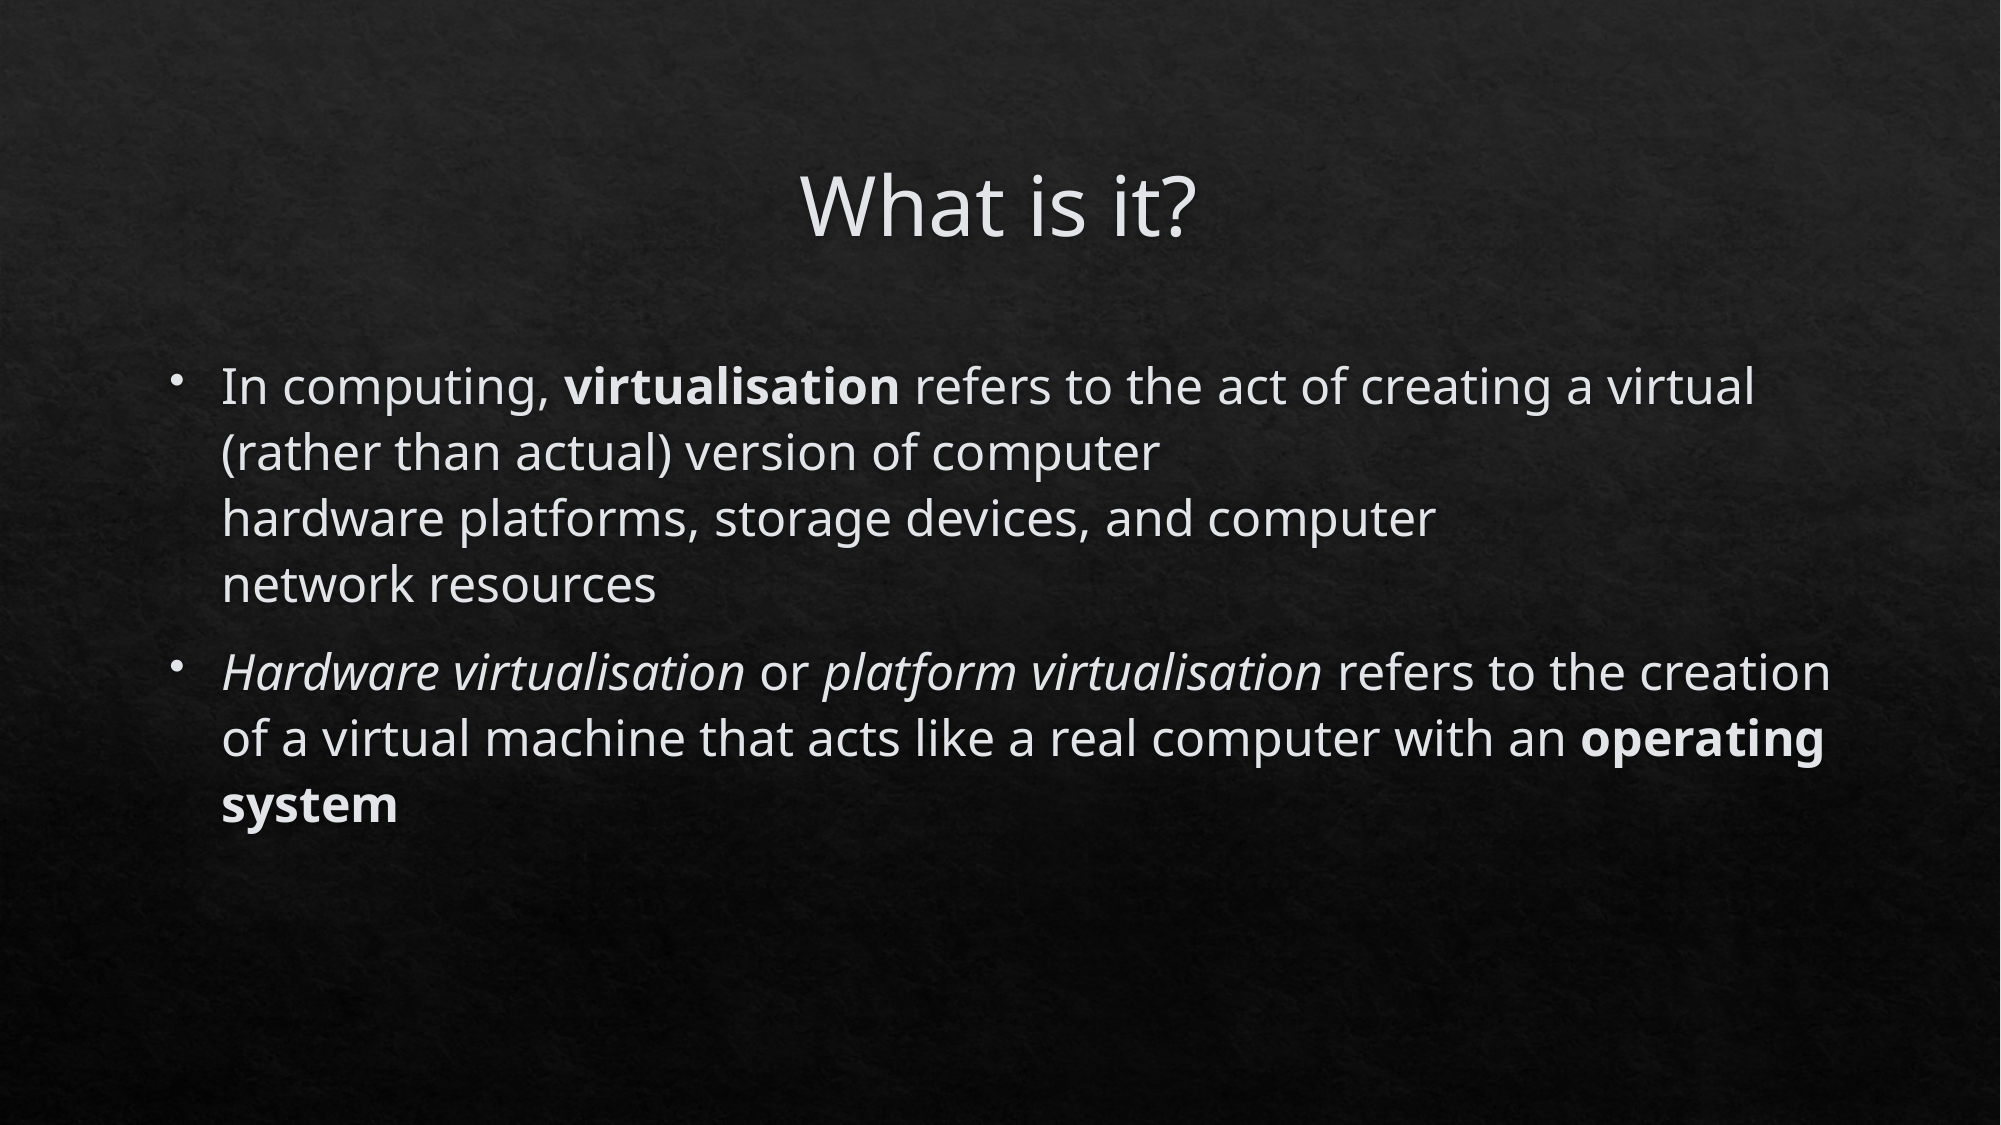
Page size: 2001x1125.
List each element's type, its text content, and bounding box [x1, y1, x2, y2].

title What is it? [149, 99, 1849, 307]
list In computing, virtualisation refers to the act of creating a virtual (rather than actual) version of computer hardware platforms, storage devices, and computer network resources Hardware virtualisation or platform virtualisation refers to the creation of a virtual machine that acts like a real computer with an operating system [149, 340, 1849, 950]
